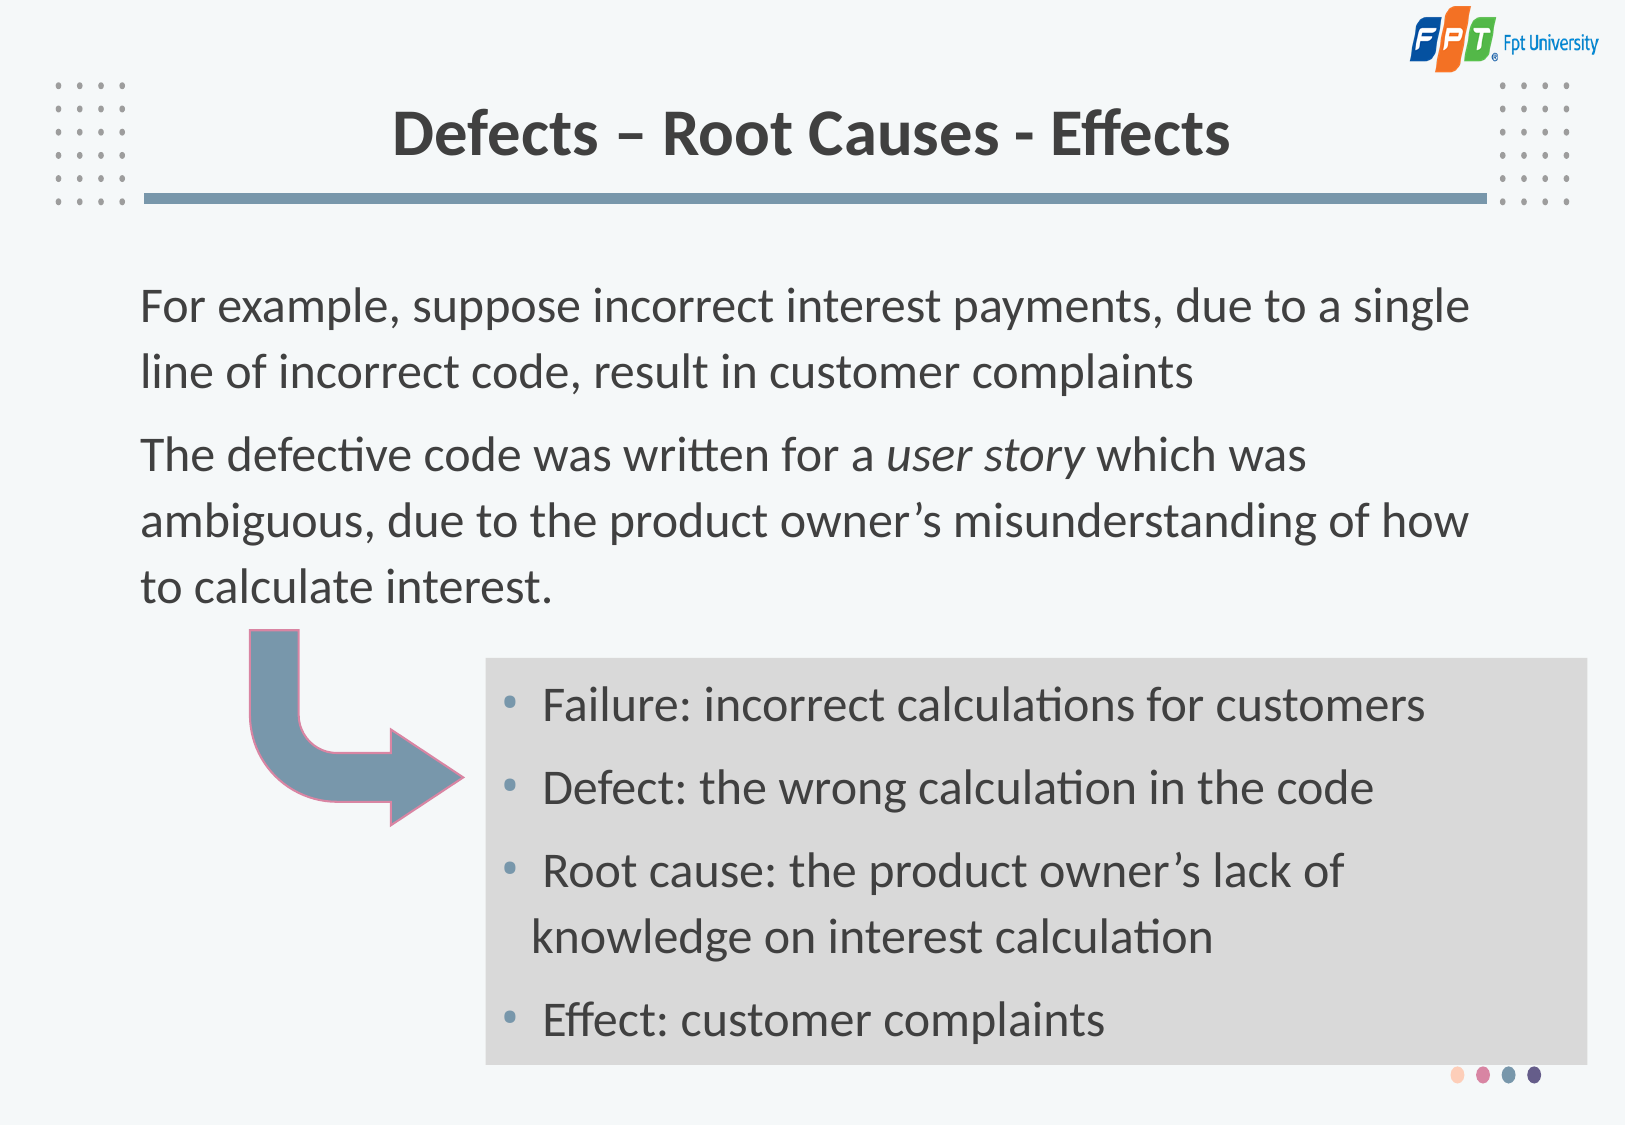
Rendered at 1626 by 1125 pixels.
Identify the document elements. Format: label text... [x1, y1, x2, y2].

picture [1383, 6, 1624, 88]
text_box [248, 629, 466, 828]
list For example, suppose incorrect interest payments, due to a single line of incorrect code, result in customer complaints The defective code was written for a user story which was ambiguous, due to the product owner’s misunderstanding of how to calculate interest. [125, 259, 1527, 625]
title Defects – Root Causes - Effects [111, 60, 1514, 208]
text_box Failure: incorrect calculations for customers Defect: the wrong calculation in the code Root cause: the product owner’s lack of knowledge on interest calculation Effect: customer complaints [485, 657, 1588, 1065]
